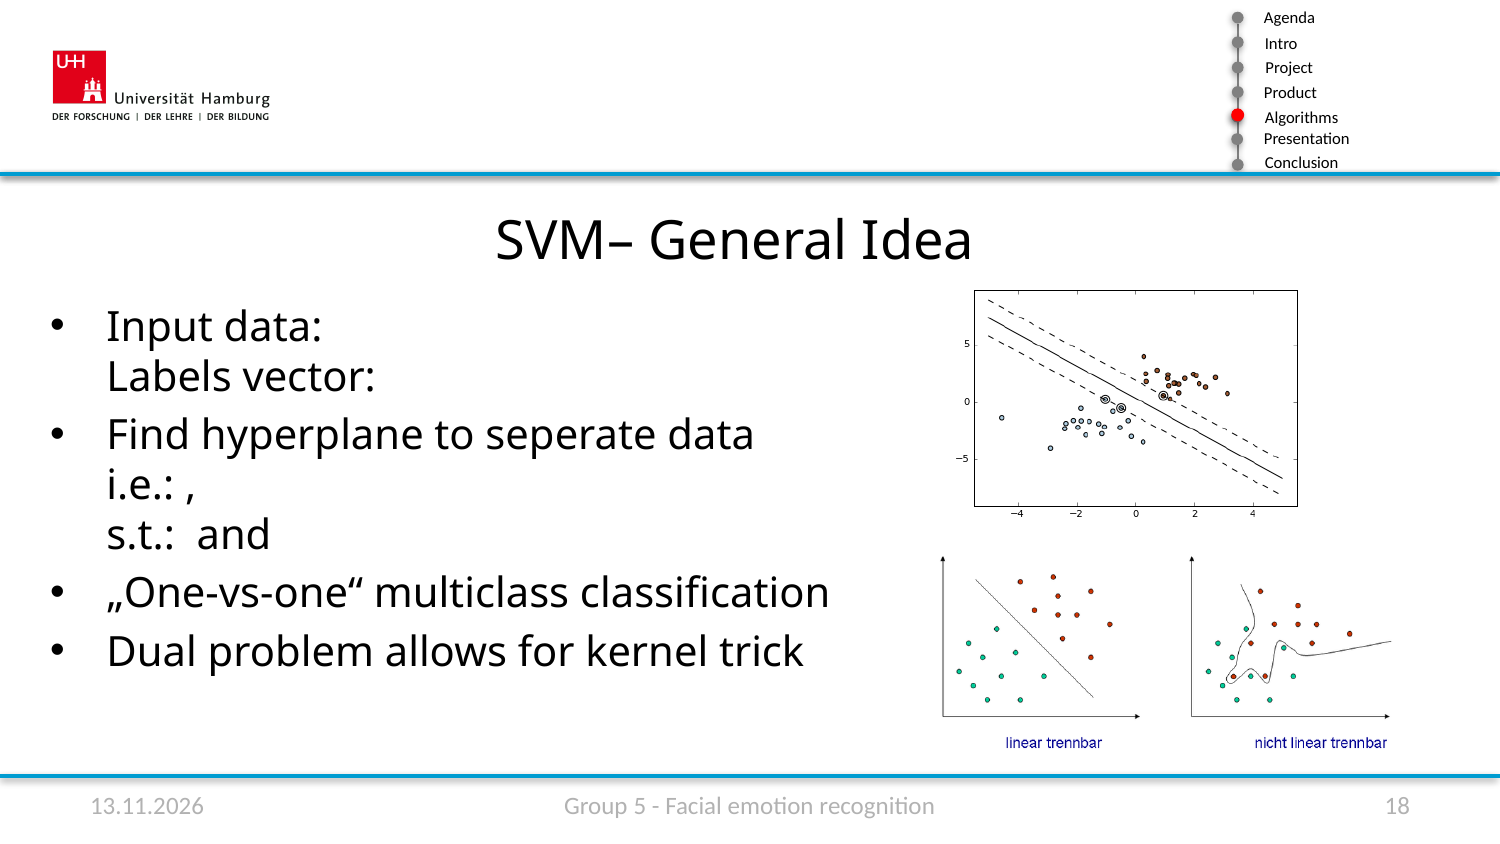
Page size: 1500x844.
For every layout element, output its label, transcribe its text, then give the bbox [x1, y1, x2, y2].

slide_number 18 [1074, 782, 1425, 827]
footer Group 5 - Facial emotion recognition [512, 782, 988, 827]
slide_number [75, 782, 425, 827]
list SVM– General Idea [35, 197, 1436, 281]
picture [0, 0, 322, 147]
text_box [1230, 107, 1245, 123]
picture [921, 262, 1424, 758]
